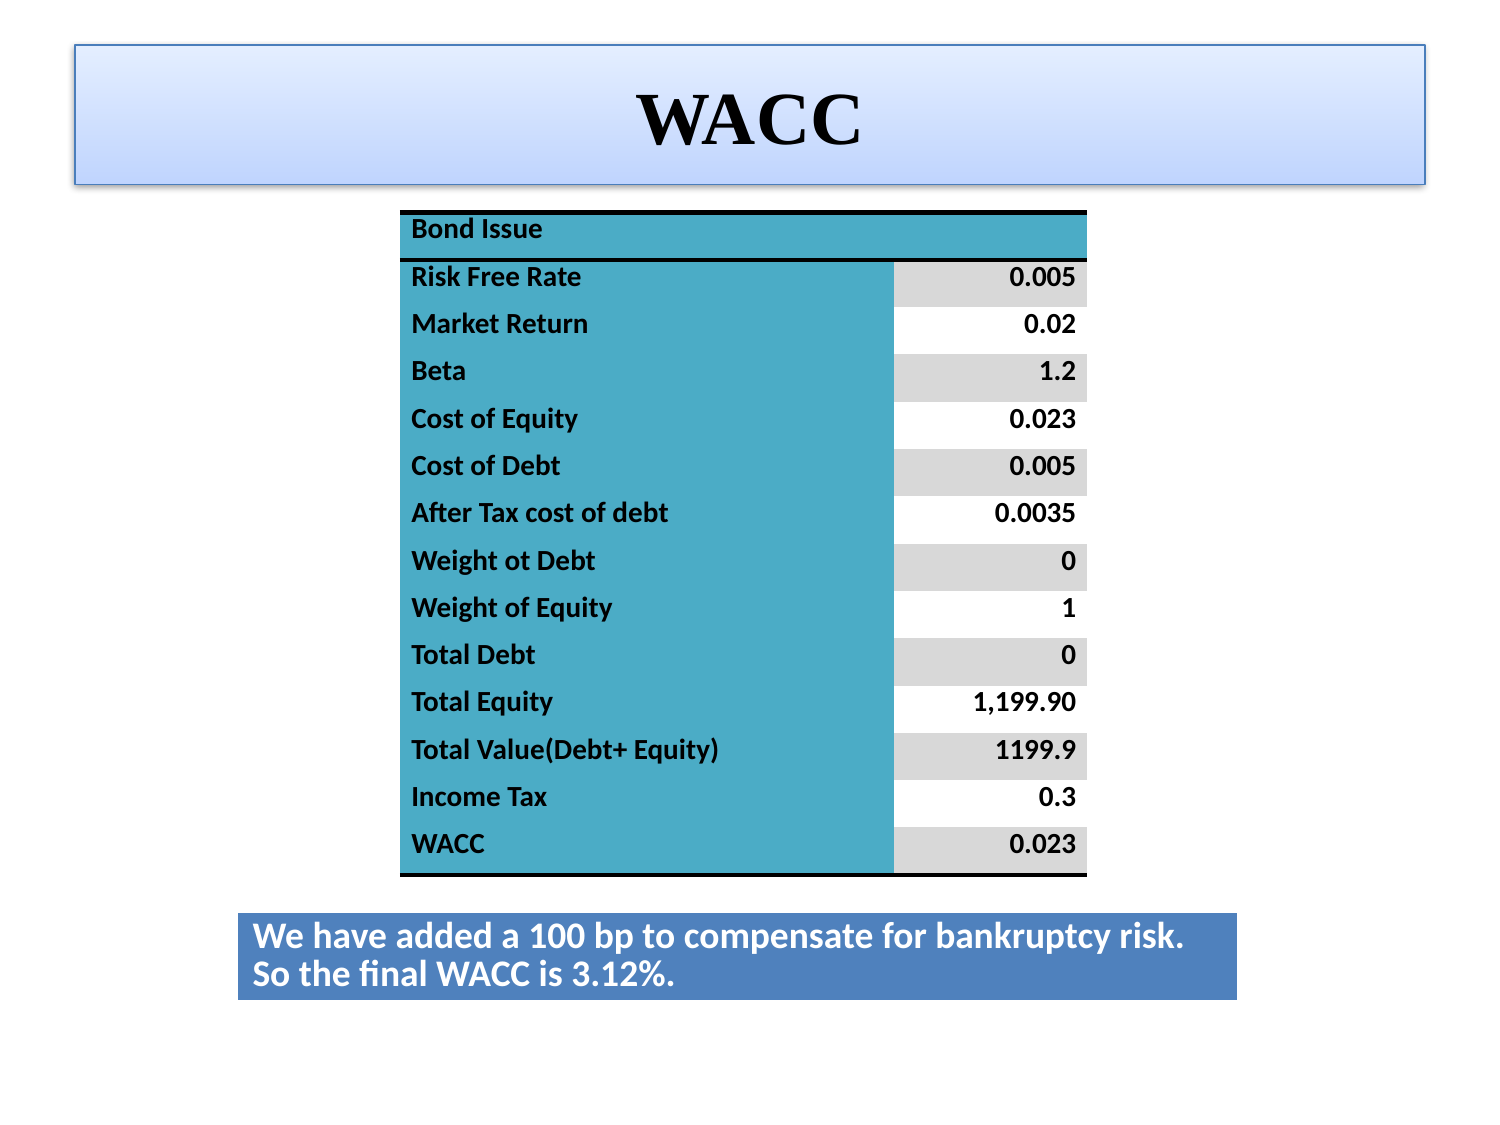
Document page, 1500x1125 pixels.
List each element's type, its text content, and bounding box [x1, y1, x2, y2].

table_cell Market Return [400, 307, 894, 354]
table_cell Total Value(Debt+ Equity) [400, 733, 894, 780]
table_cell 1,199.90 [894, 686, 1087, 733]
table_cell WACC [400, 827, 894, 873]
table_header We have added a 100 bp to compensate for bankruptcy risk. So the final WACC is 3.12%. [238, 913, 1237, 1000]
table_cell 1199.9 [894, 733, 1087, 780]
table_header Bond Issue [400, 215, 894, 258]
table_cell 0.3 [894, 780, 1087, 827]
table_cell 0.023 [894, 402, 1087, 449]
table_cell Cost of Equity [400, 402, 894, 449]
table_cell 0 [894, 544, 1087, 591]
table_cell 0.005 [894, 262, 1087, 307]
table_cell Weight of Equity [400, 591, 894, 638]
table_header [894, 215, 1087, 258]
table_cell 0.023 [894, 827, 1087, 873]
table_cell Total Equity [400, 686, 894, 733]
table_cell 0 [894, 638, 1087, 686]
table_cell 1 [894, 591, 1087, 638]
table_cell After Tax cost of debt [400, 496, 894, 544]
table_cell 0.0035 [894, 496, 1087, 544]
table_cell Total Debt [400, 638, 894, 686]
table_cell Weight ot Debt [400, 544, 894, 591]
table_cell Income Tax [400, 780, 894, 827]
table_cell Cost of Debt [400, 449, 894, 496]
table_cell Risk Free Rate [400, 262, 894, 307]
table_cell 1.2 [894, 354, 1087, 402]
table_cell 0.005 [894, 449, 1087, 496]
table_cell 0.02 [894, 307, 1087, 354]
table_cell Beta [400, 354, 894, 402]
title WACC [74, 44, 1426, 185]
